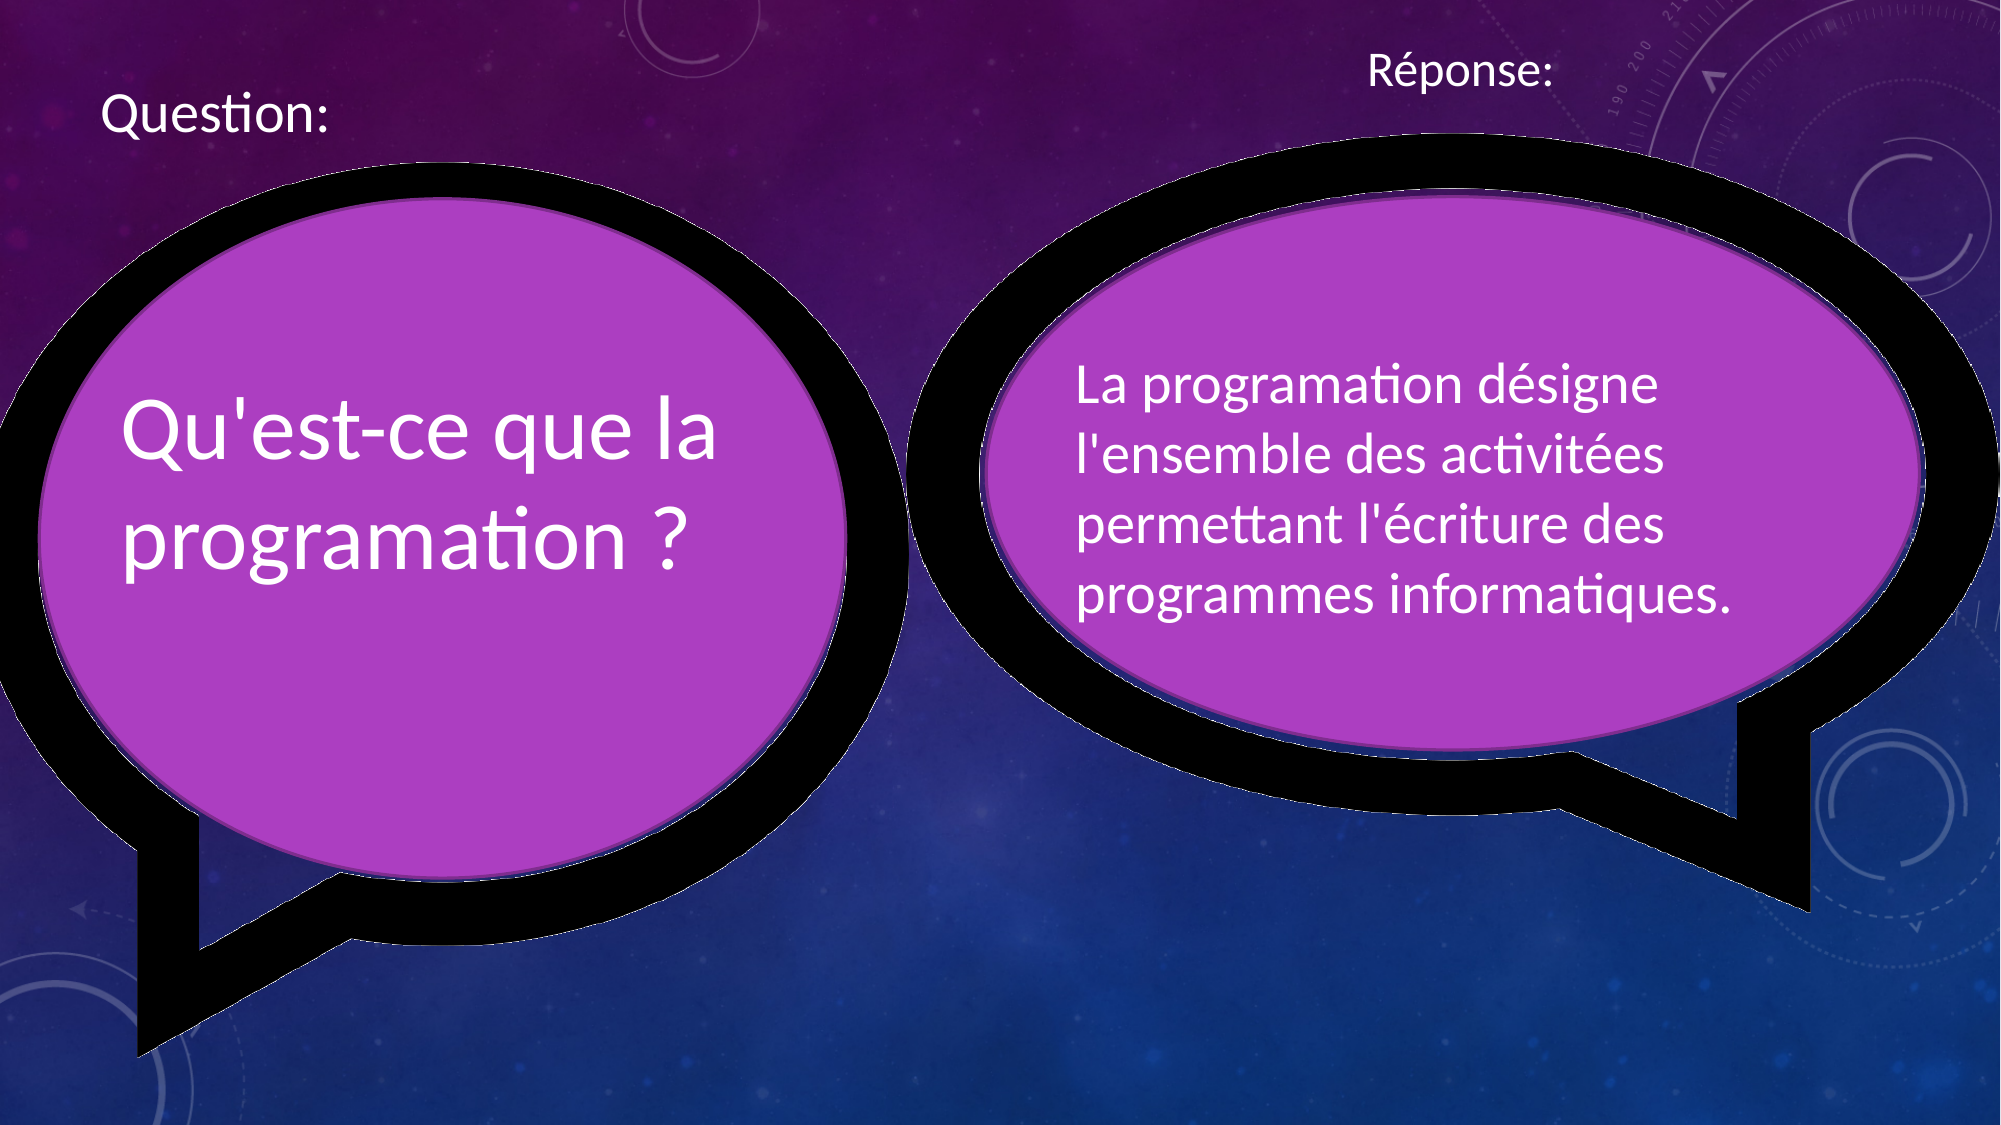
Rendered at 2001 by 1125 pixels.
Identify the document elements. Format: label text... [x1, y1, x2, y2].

text_box Réponse: [1352, 29, 1803, 104]
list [0, 162, 909, 1059]
text_box Question: [85, 67, 536, 152]
picture [0, 0, 2001, 1125]
